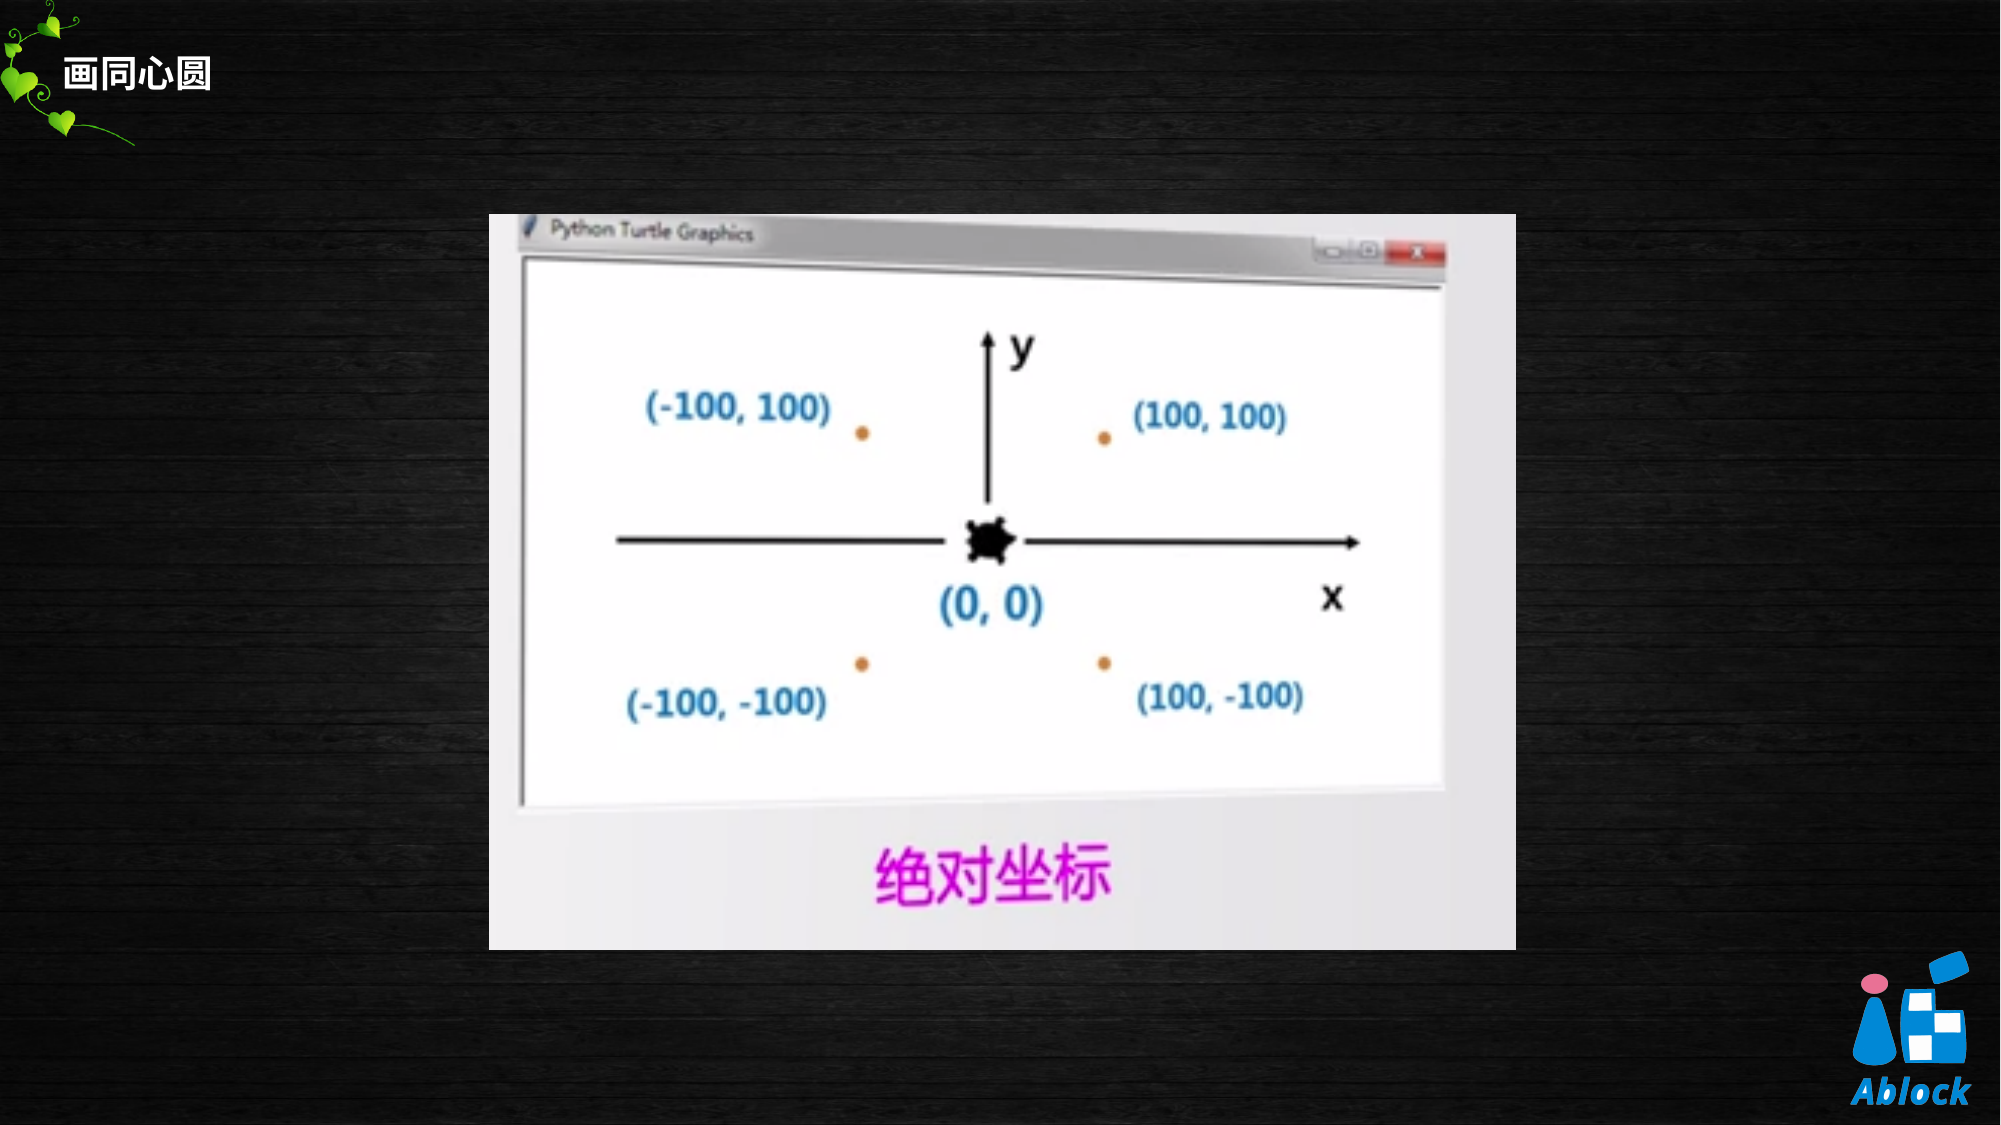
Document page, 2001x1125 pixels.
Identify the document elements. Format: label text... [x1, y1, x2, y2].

picture [0, 0, 2001, 1125]
text_box 画同心圆 [135, 42, 537, 103]
